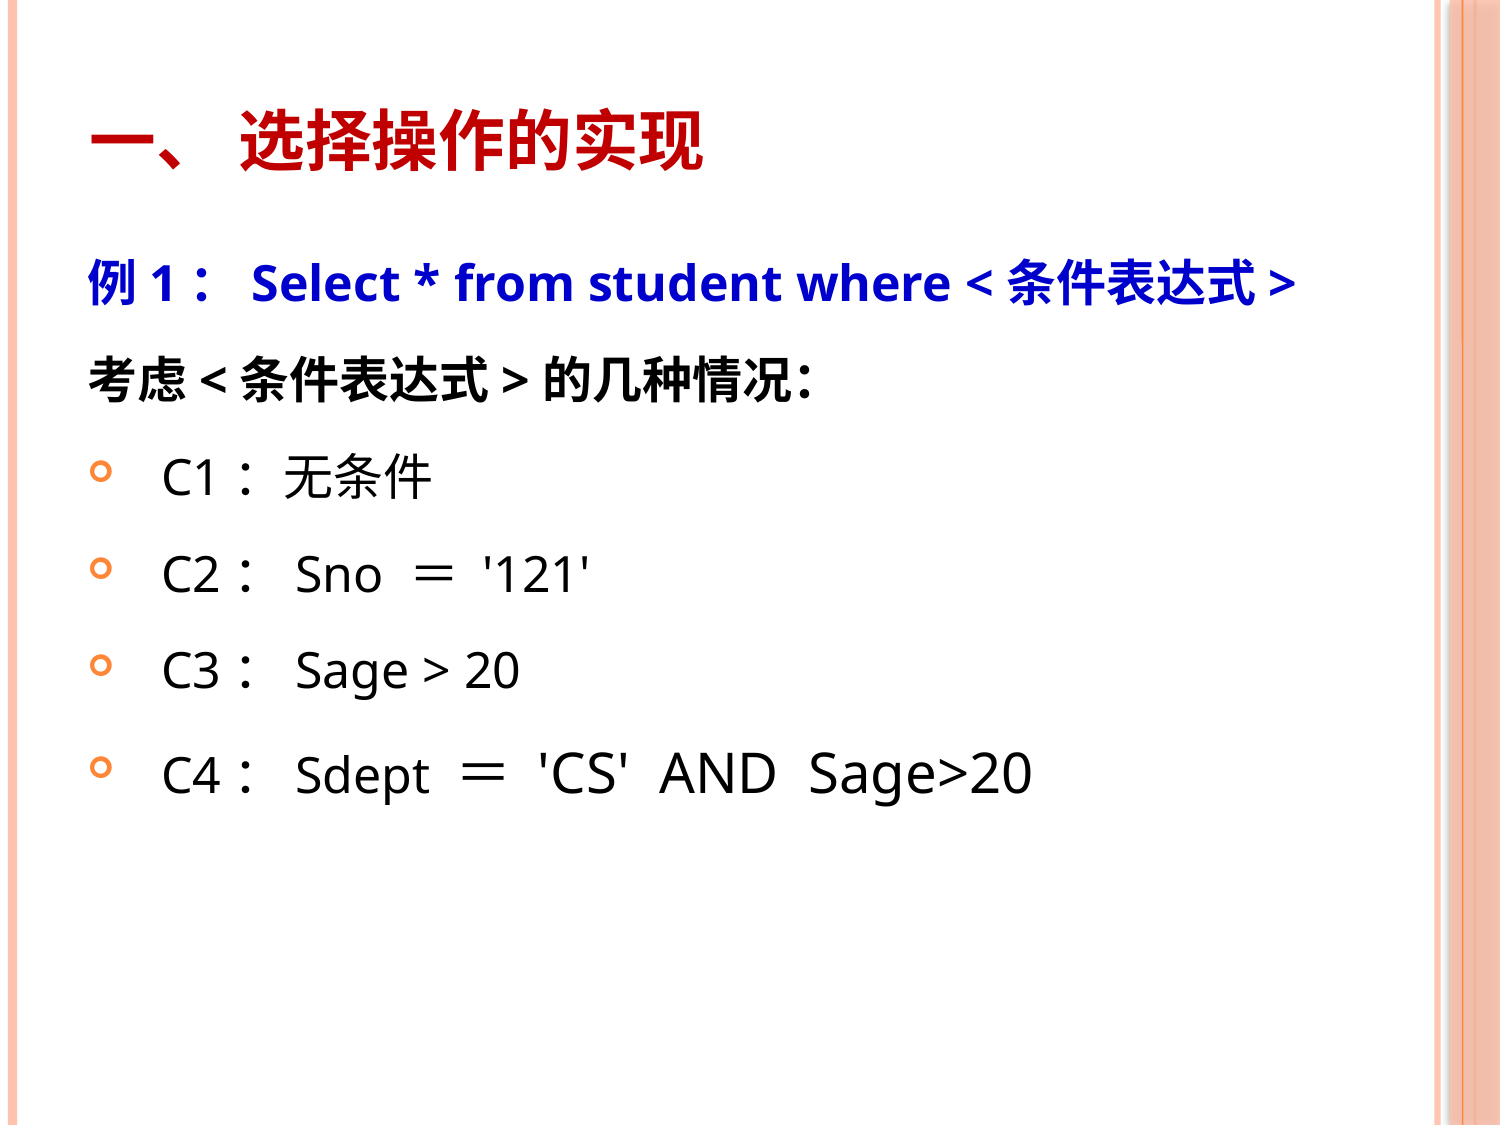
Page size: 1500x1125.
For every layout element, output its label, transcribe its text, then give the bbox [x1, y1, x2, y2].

title 一、 选择操作的实现 [75, 45, 1300, 233]
list 例1：Select * from student where <条件表达式> 考虑<条件表达式>的几种情况： C1：无条件 C2：Sno ＝ '121' C3：Sage > 20 C4：Sdept ＝ 'CS' AND Sage>20 [72, 231, 1400, 1032]
